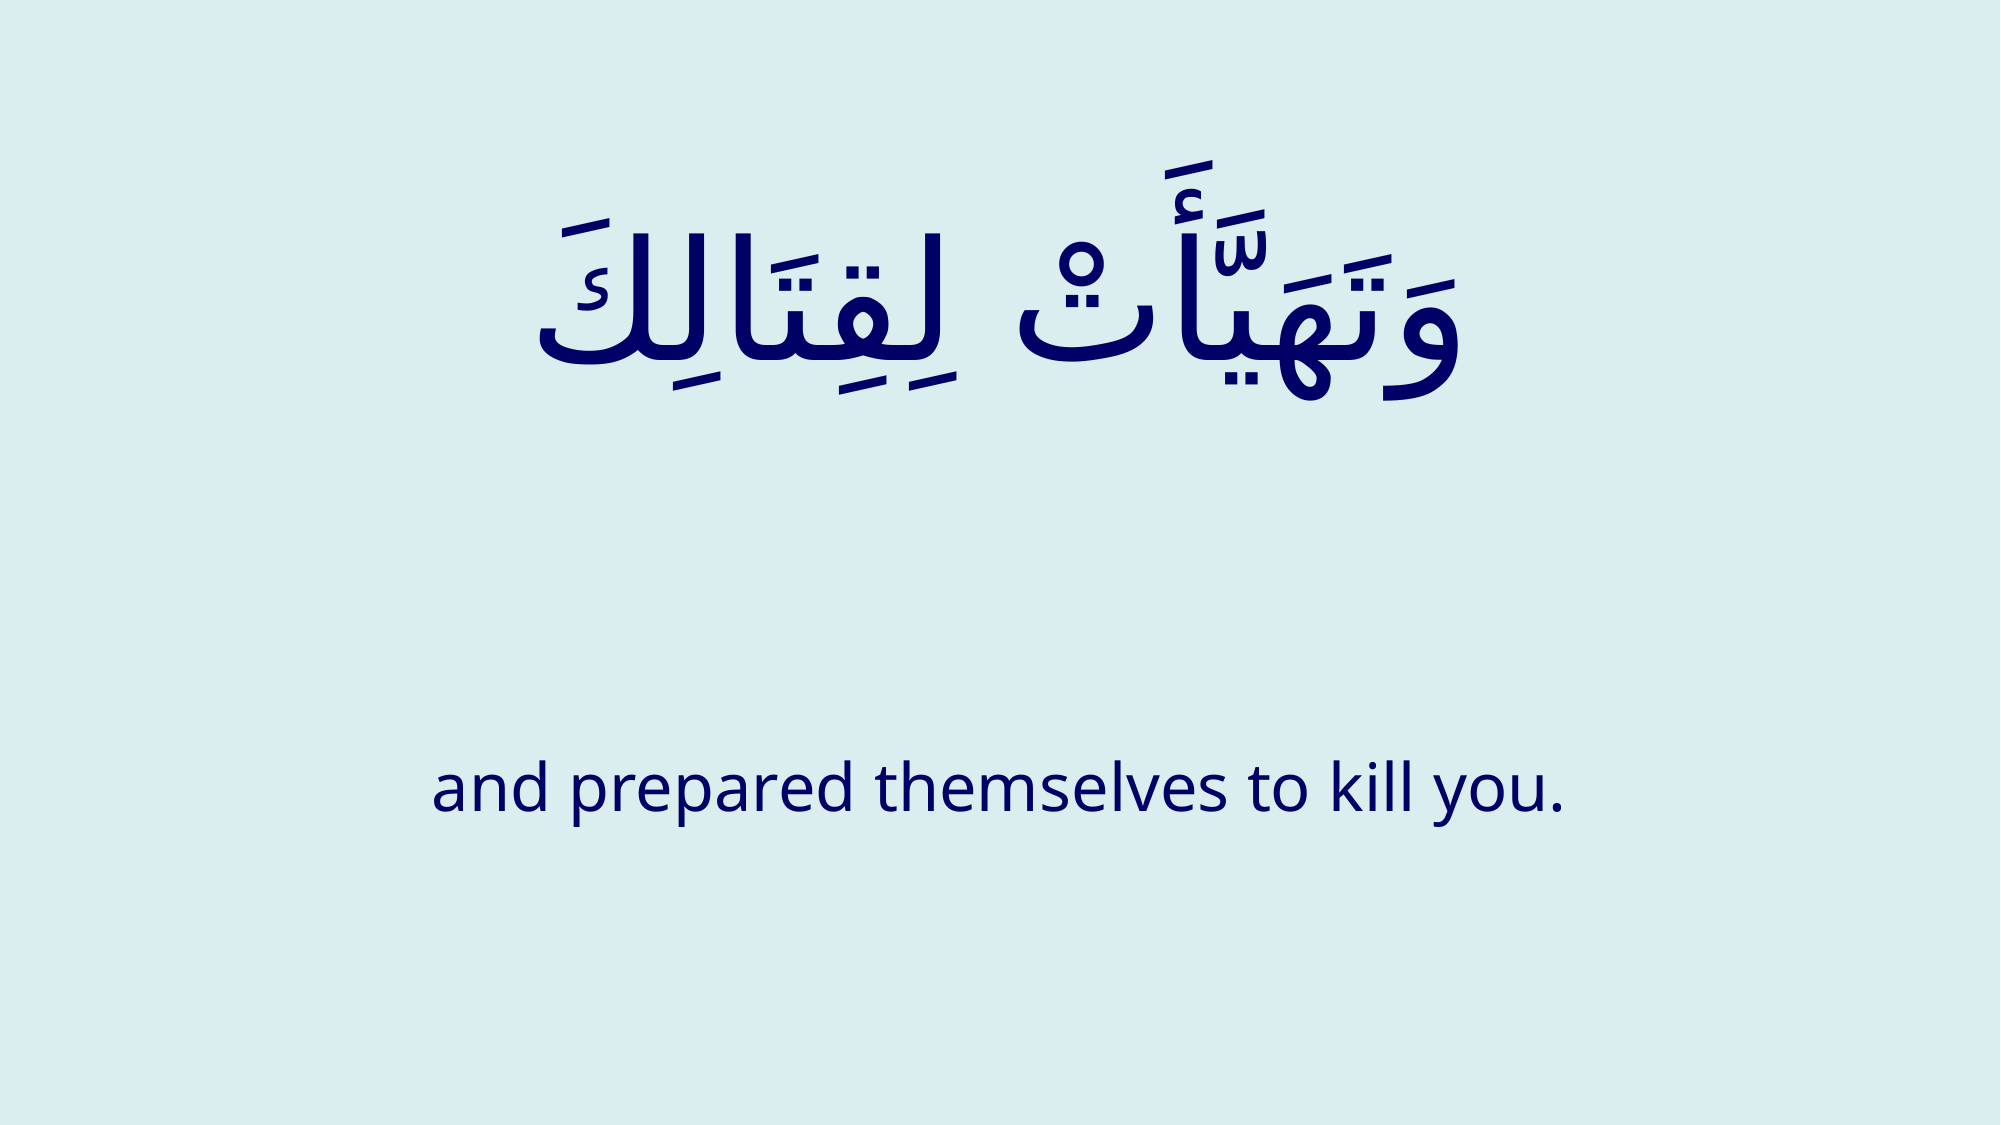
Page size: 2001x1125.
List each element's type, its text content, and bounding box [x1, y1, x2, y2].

title وَتَهَيَّأَتْ لِقِتَالِكَ [0, 186, 2000, 402]
list and prepared themselves to kill you. [356, 737, 1644, 1125]
